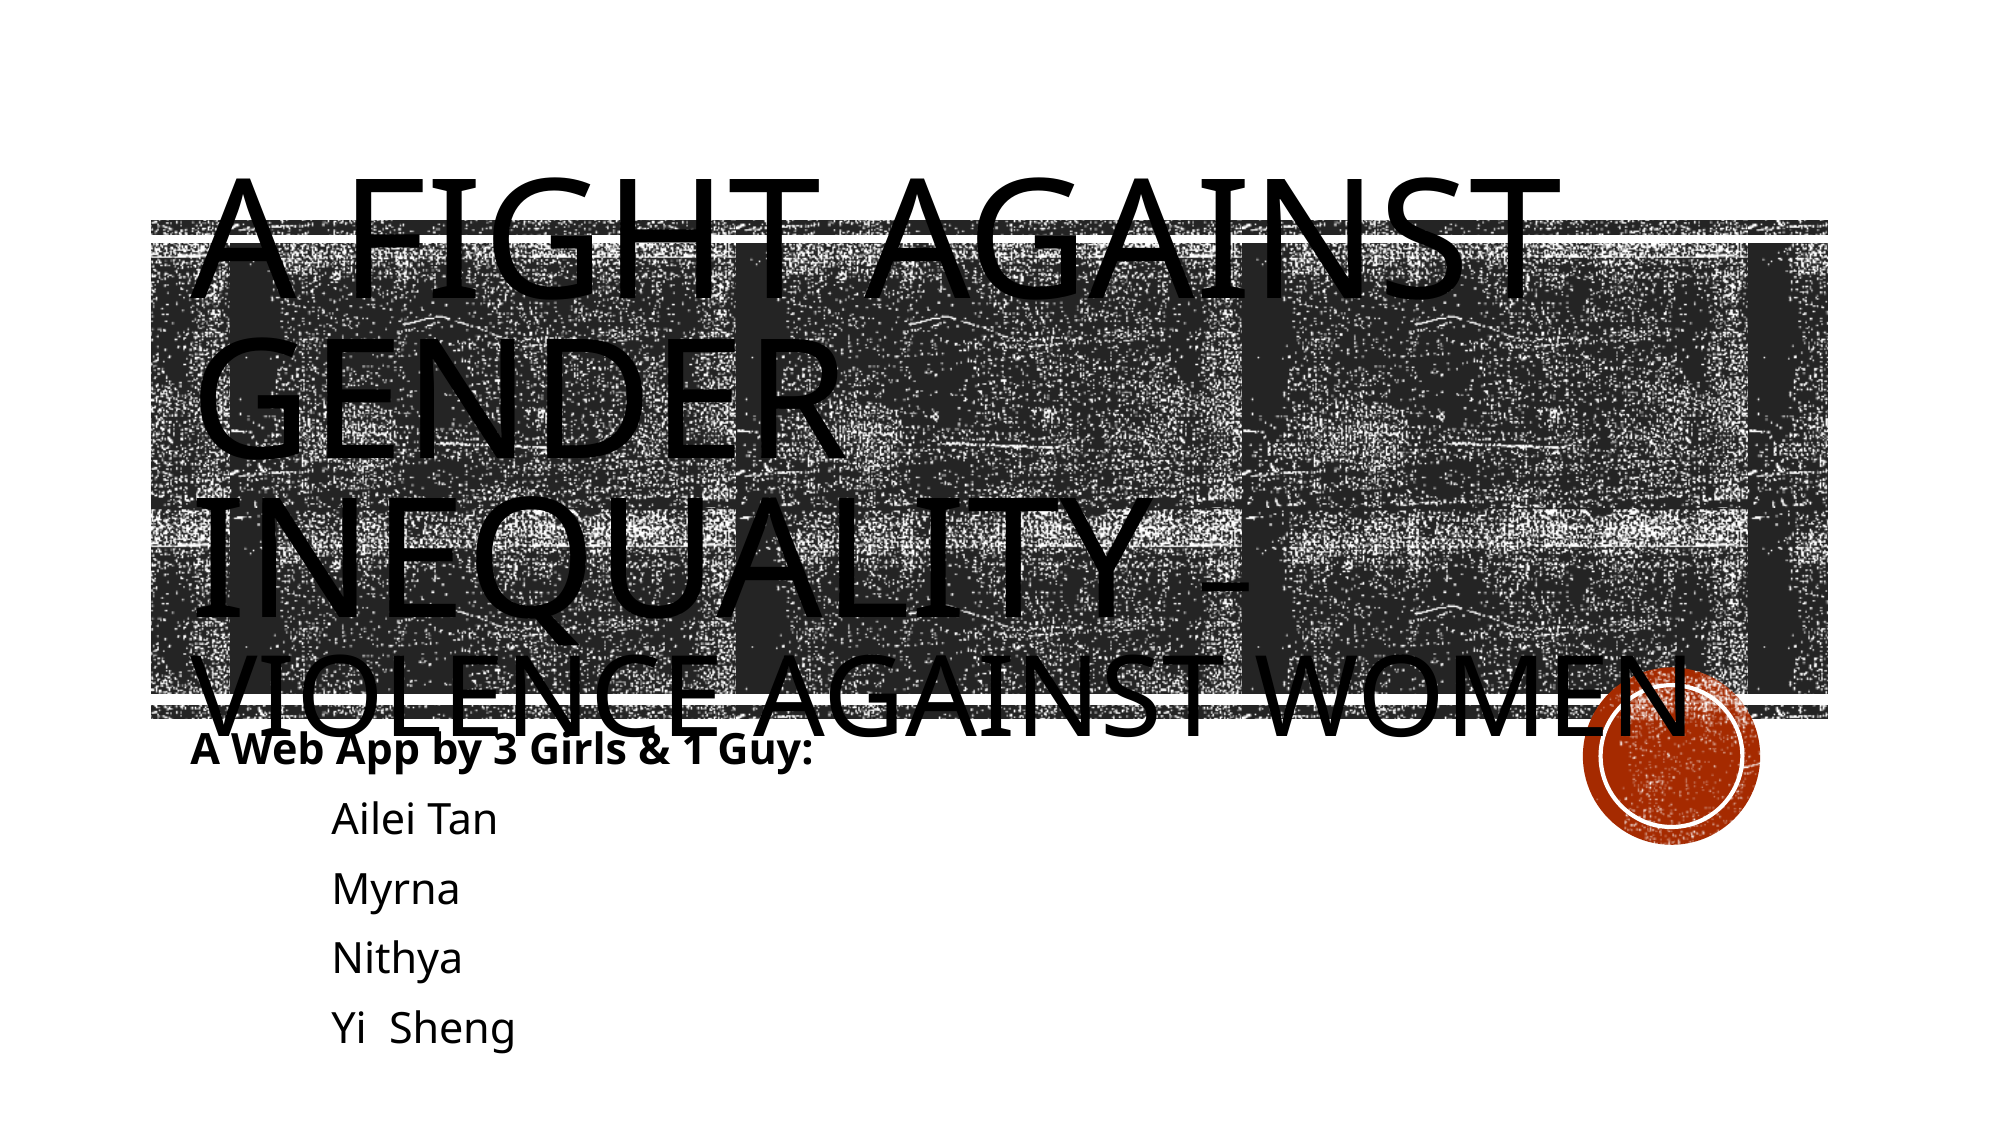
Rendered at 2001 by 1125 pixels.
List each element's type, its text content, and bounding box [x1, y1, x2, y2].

title A Fight against Gender inequality – Violence against women [175, 236, 1811, 692]
subtitle A Web App by 3 Girls & 1 Guy: Ailei Tan Myrna Nithya Yi Sheng [175, 720, 1470, 1064]
